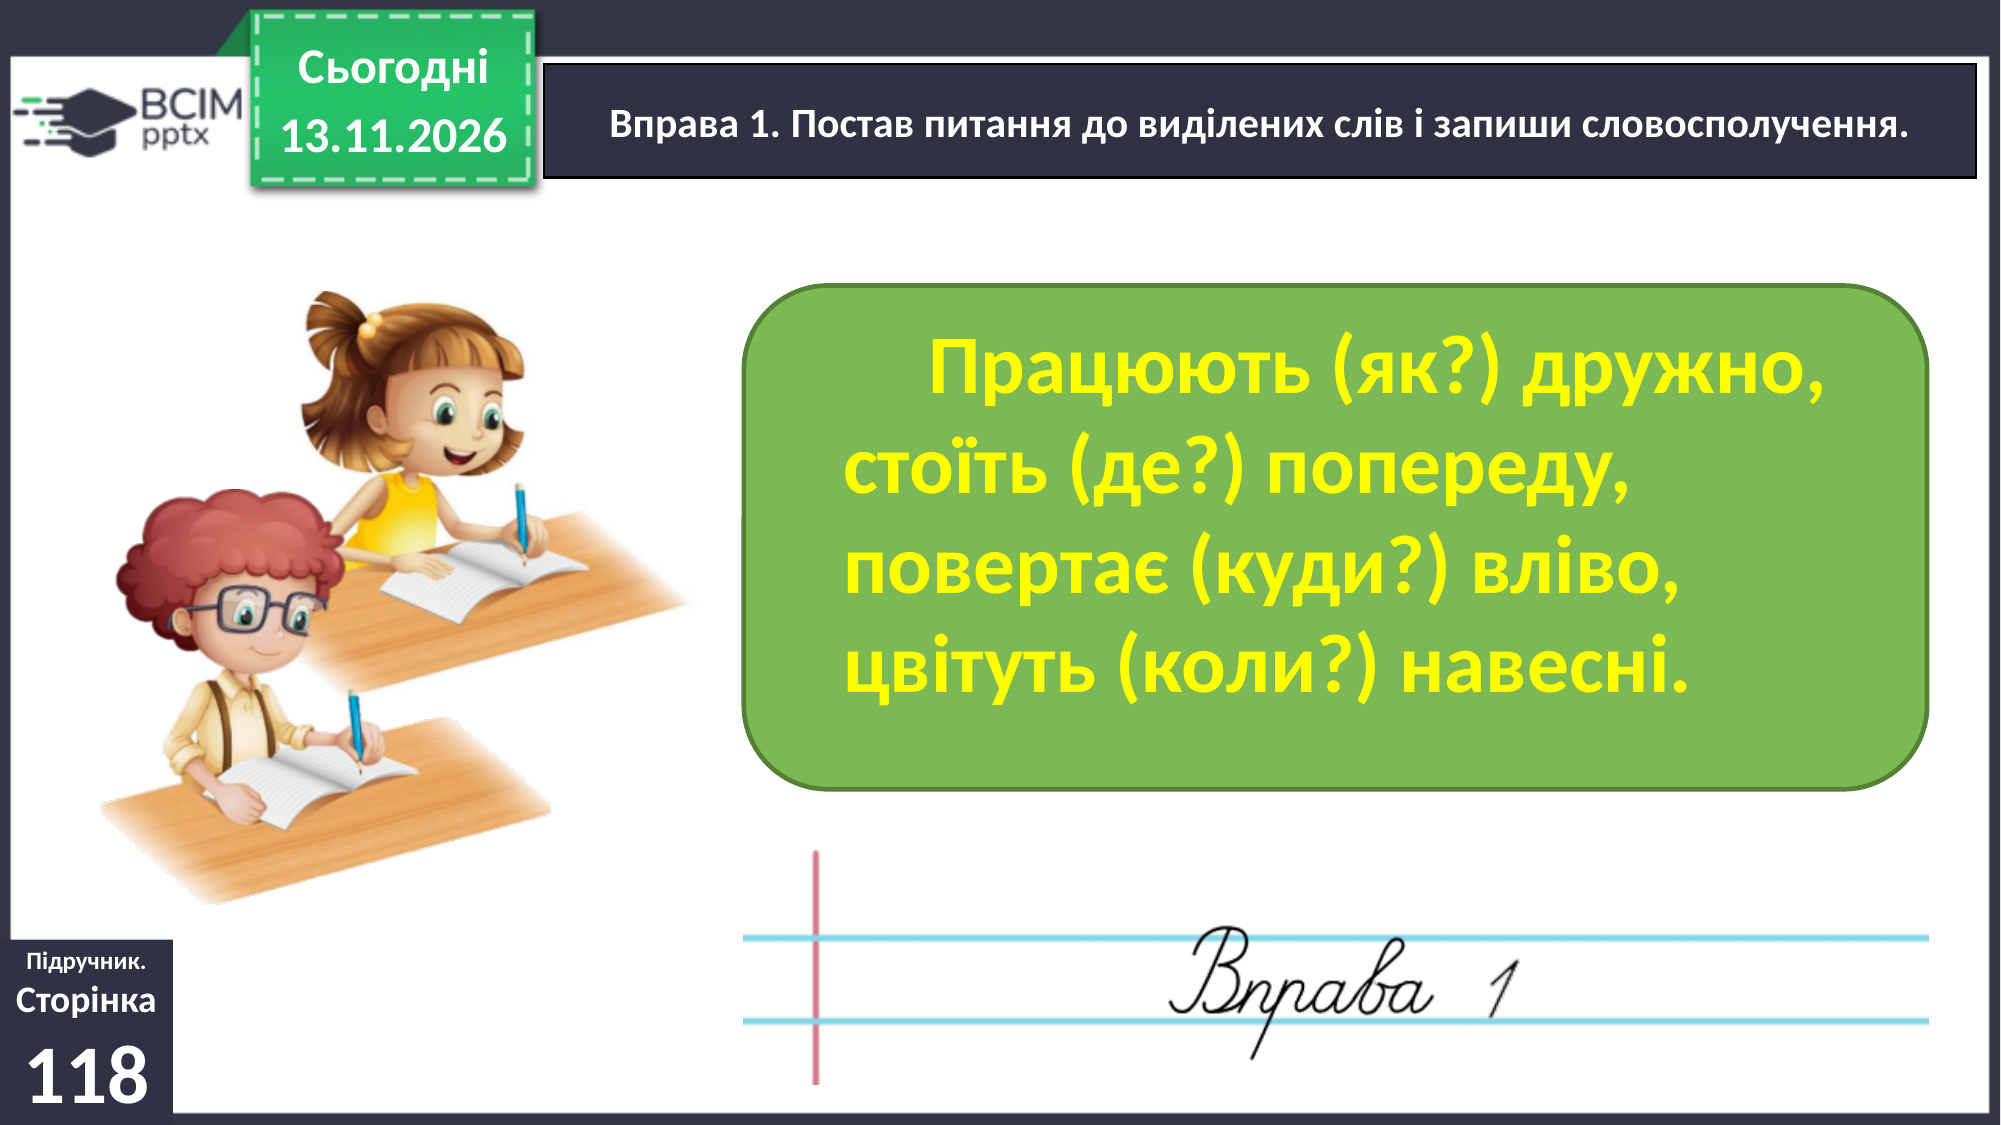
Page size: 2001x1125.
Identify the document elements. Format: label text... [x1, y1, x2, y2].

text_box 22.03.2022 [263, 101, 524, 164]
text_box Працюють (як?) дружно, стоїть (де?) попереду, повертає (куди?) вліво, цвітуть (коли?) навесні. [828, 302, 1898, 717]
text_box Вправа 1. Постав питання до виділених слів і запиши словосполучення. [543, 63, 1977, 179]
picture [0, 0, 2001, 1125]
text_box Сьогодні [284, 26, 535, 101]
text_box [79, 291, 702, 916]
text_box Підручник. Сторінка 118 [0, 938, 174, 1125]
text_box [742, 284, 1929, 791]
